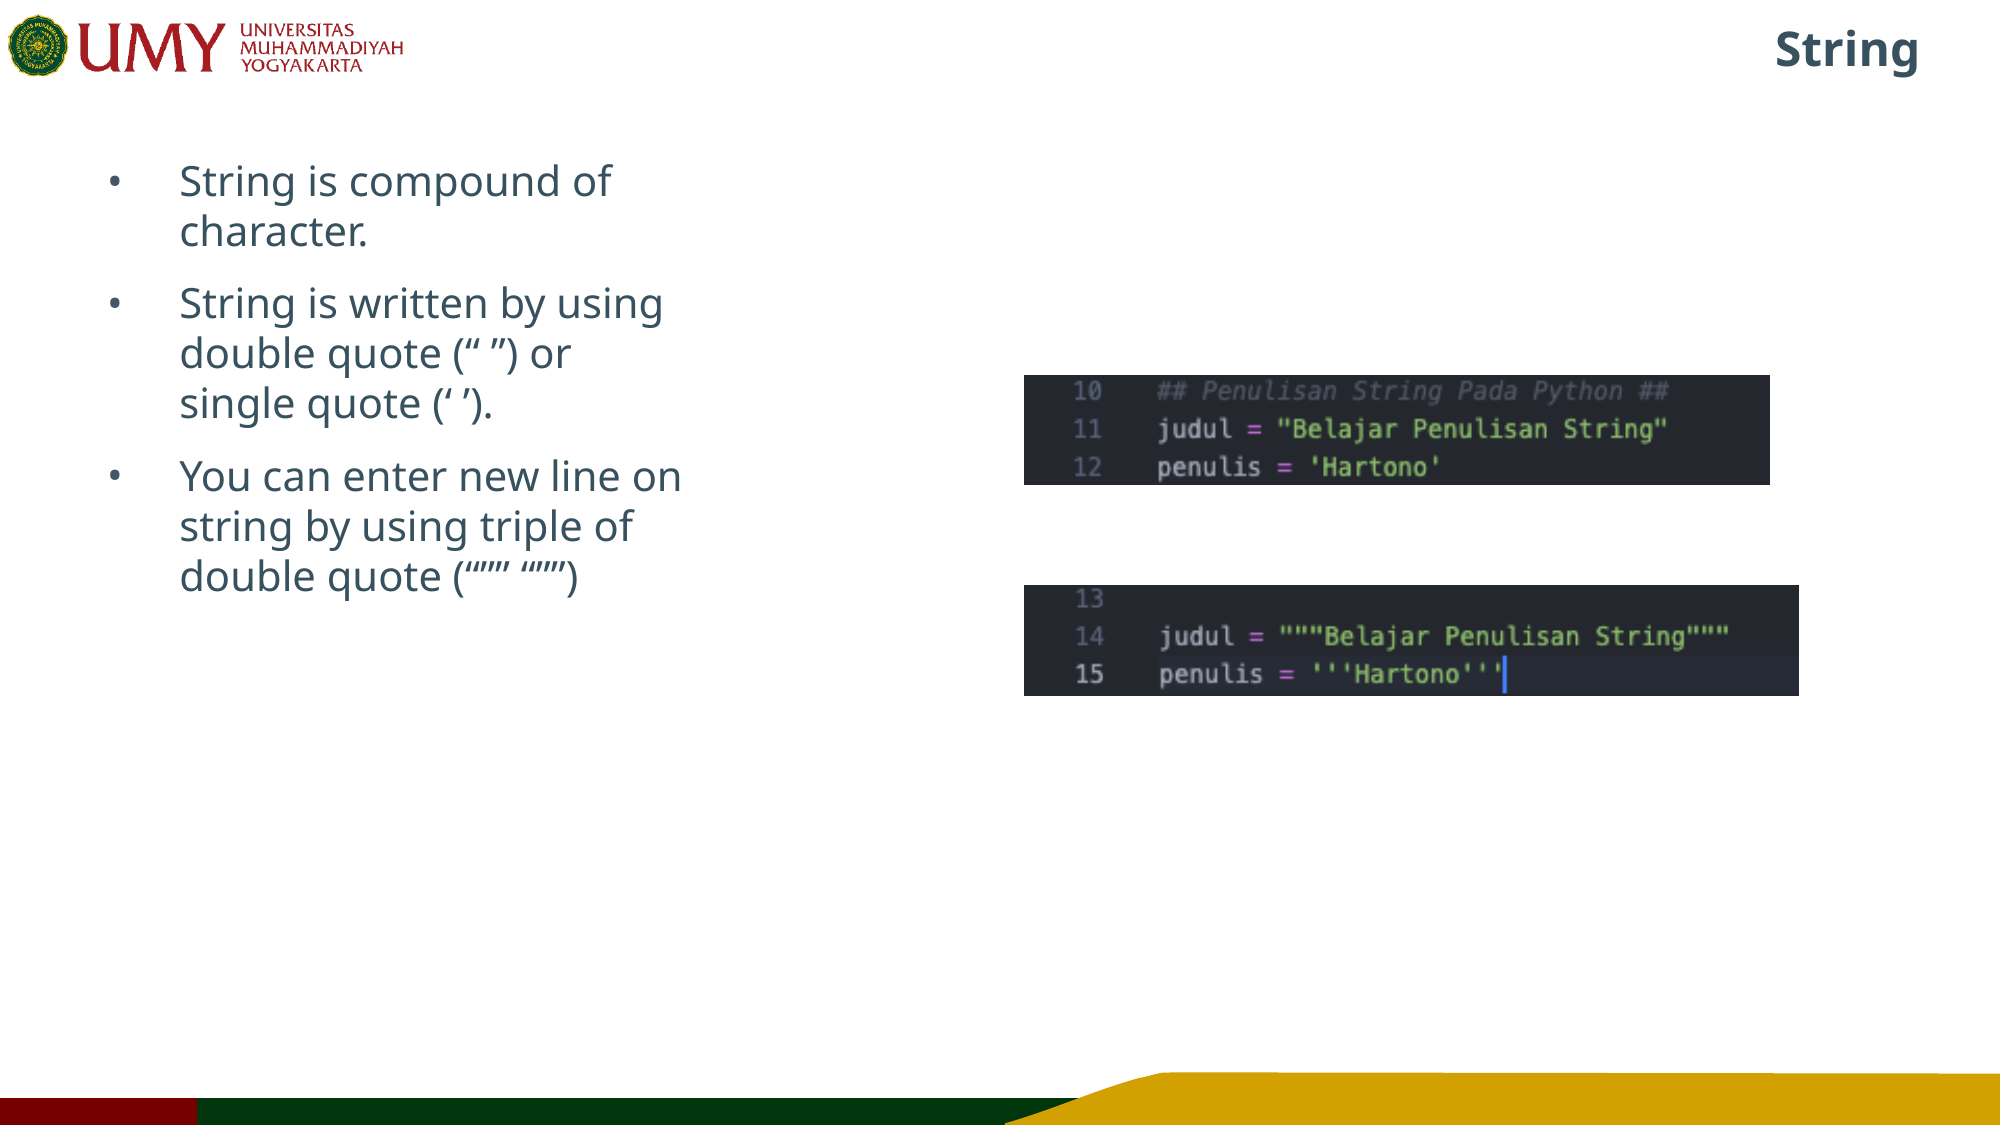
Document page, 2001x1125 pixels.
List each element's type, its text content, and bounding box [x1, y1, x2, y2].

picture [0, 7, 411, 88]
list String is compound of character. String is written by using double quote (“ ”) or single quote (‘ ’). You can enter new line on string by using triple of double quote (“”” “””) [68, 149, 707, 907]
title String [891, 13, 1932, 88]
picture [1023, 375, 1770, 485]
picture [1023, 585, 1799, 696]
